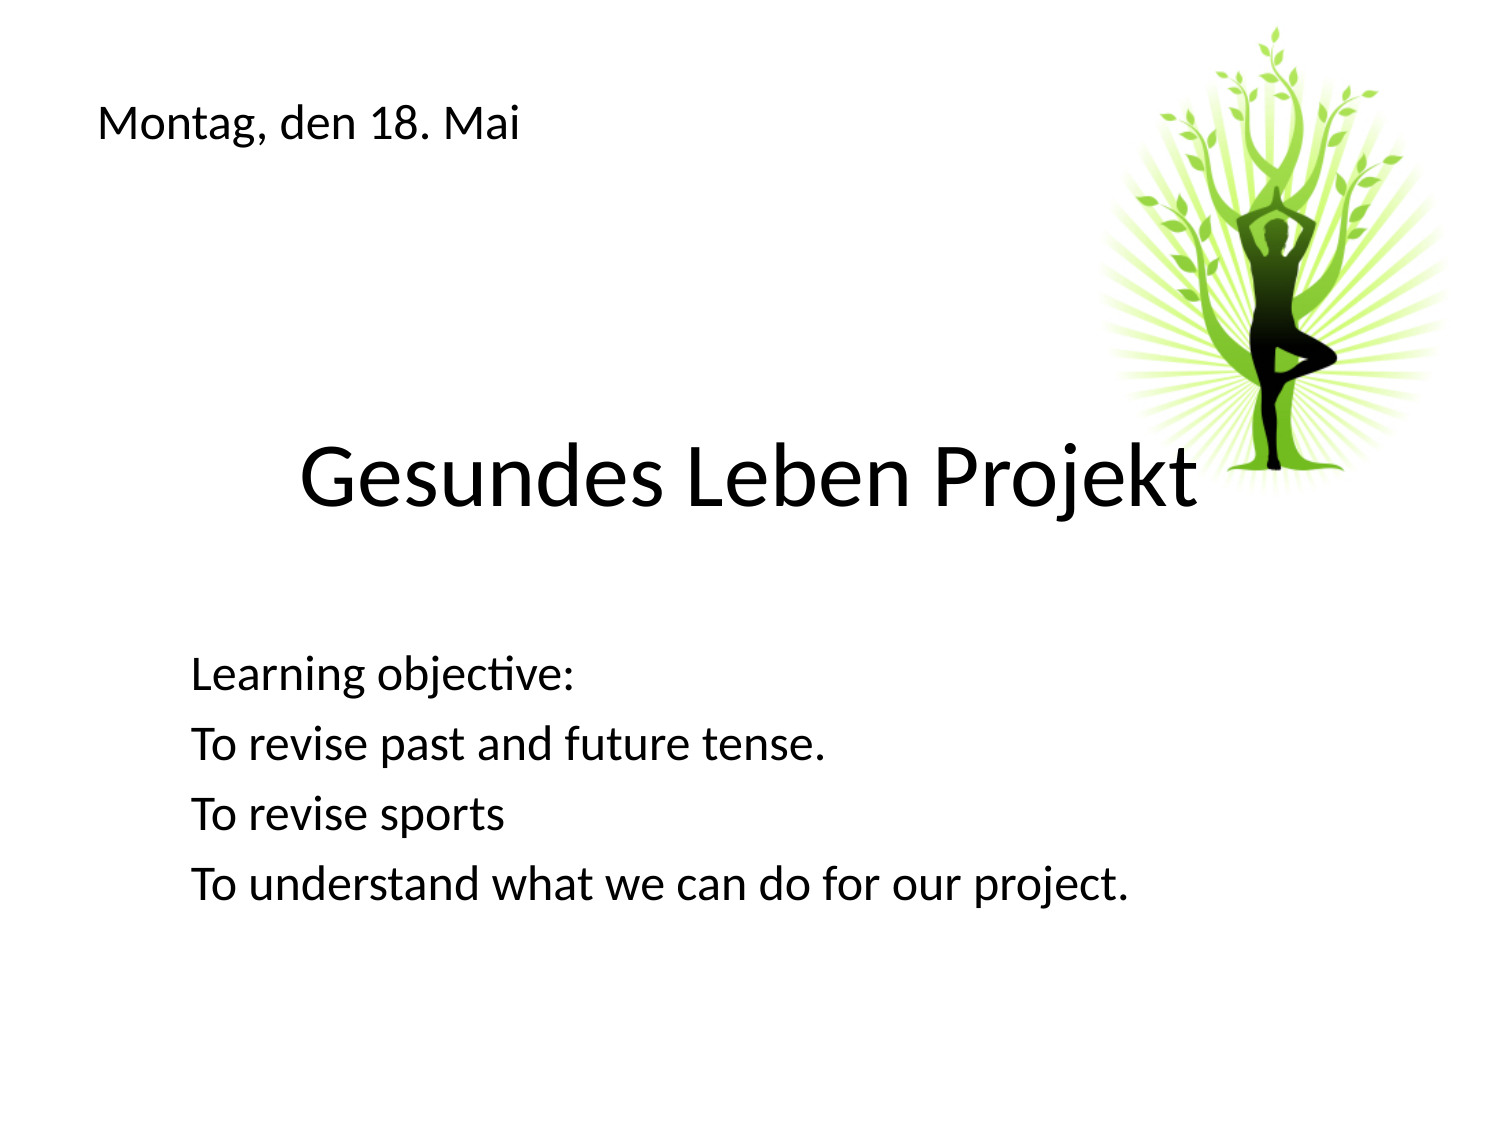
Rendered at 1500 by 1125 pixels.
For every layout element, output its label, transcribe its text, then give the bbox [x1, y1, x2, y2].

text_box Montag, den 18. Mai [82, 81, 973, 157]
subtitle Learning objective: To revise past and future tense. To revise sports To understand what we can do for our project. [175, 632, 1334, 921]
picture [1066, 0, 1474, 498]
title Gesundes Leben Projekt [112, 349, 1388, 591]
